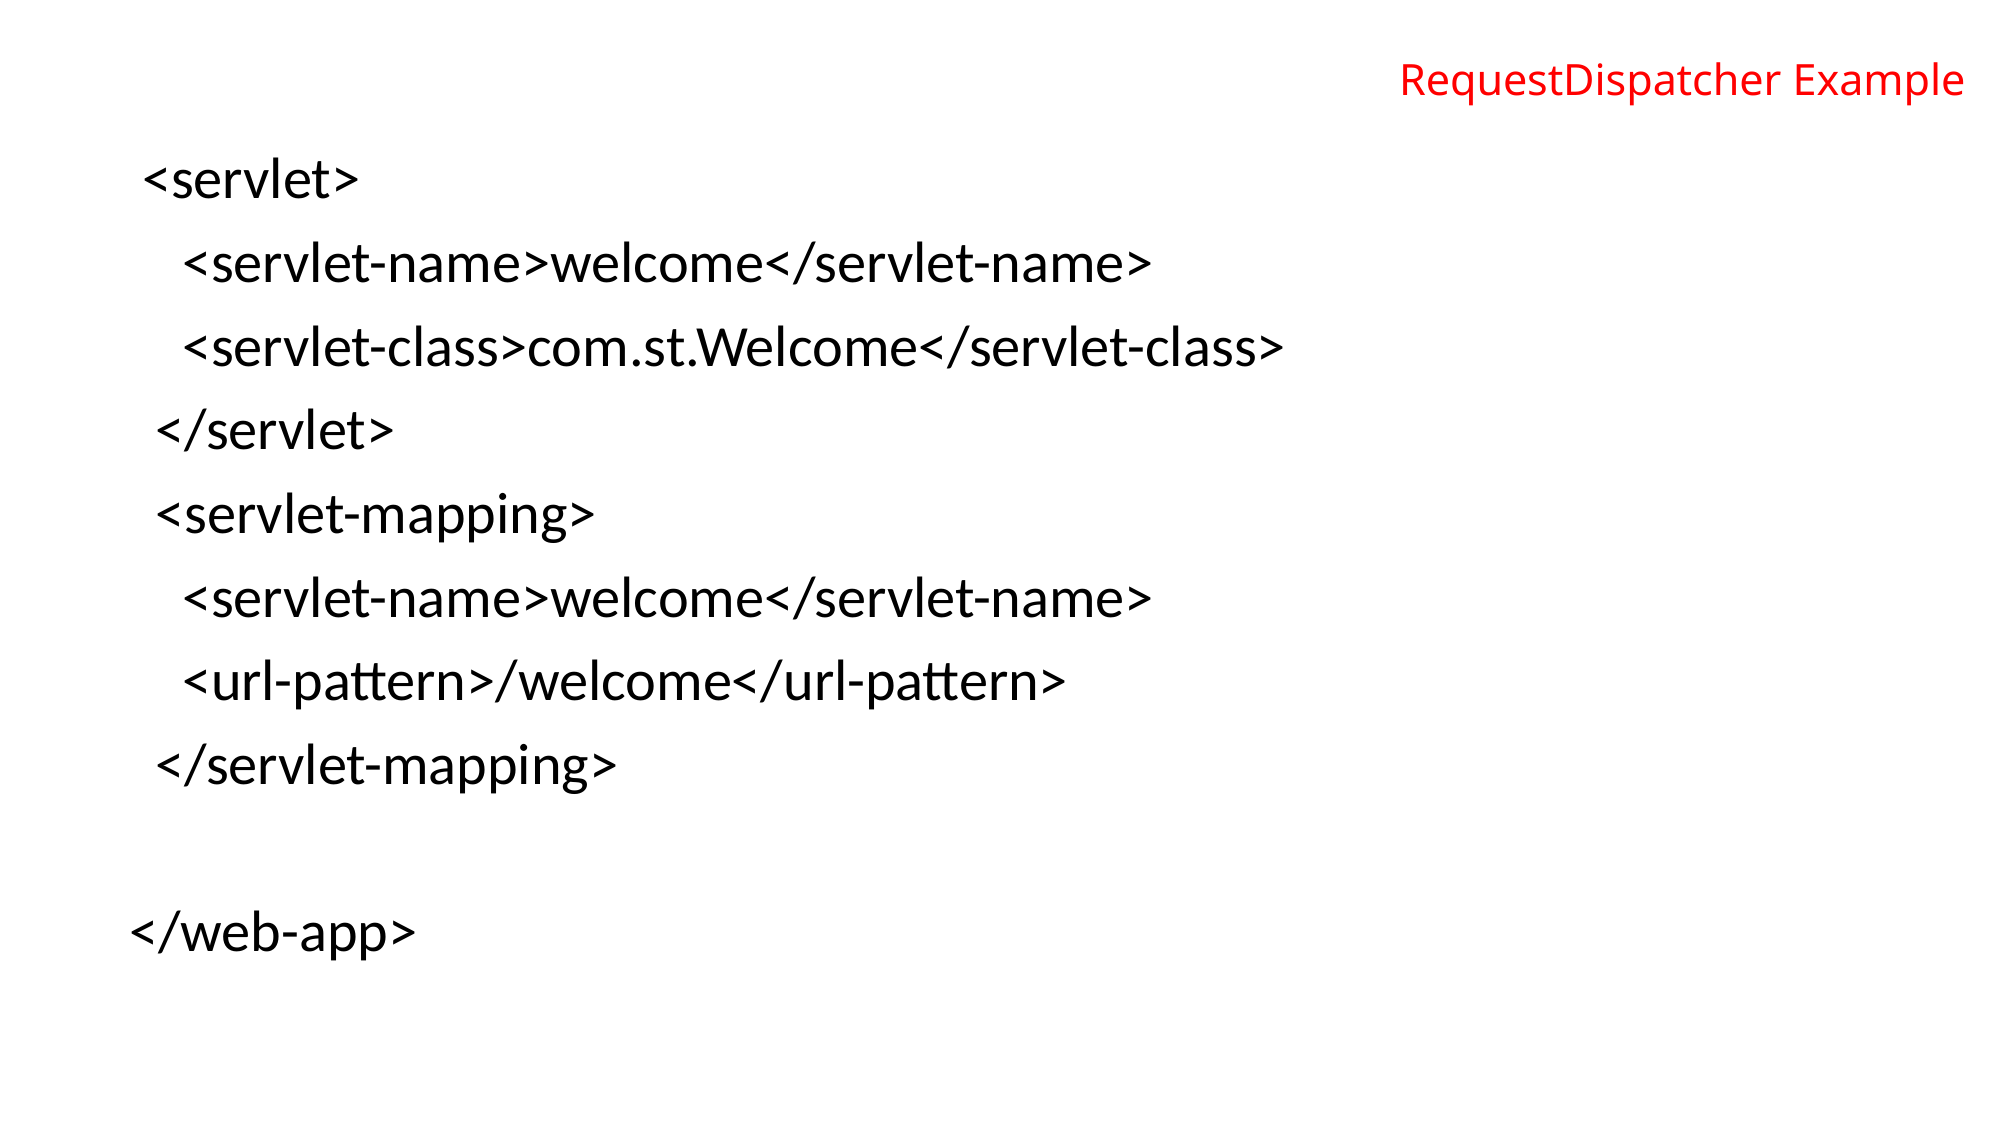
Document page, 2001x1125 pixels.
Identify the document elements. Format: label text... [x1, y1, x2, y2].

subtitle <servlet> <servlet-name>welcome</servlet-name> <servlet-class>com.st.Welcome</servlet-class> </servlet> <servlet-mapping> <servlet-name>welcome</servlet-name> <url-pattern>/welcome</url-pattern> </servlet-mapping> </web-app> [114, 141, 1908, 1091]
title RequestDispatcher Example [1358, 26, 1981, 112]
